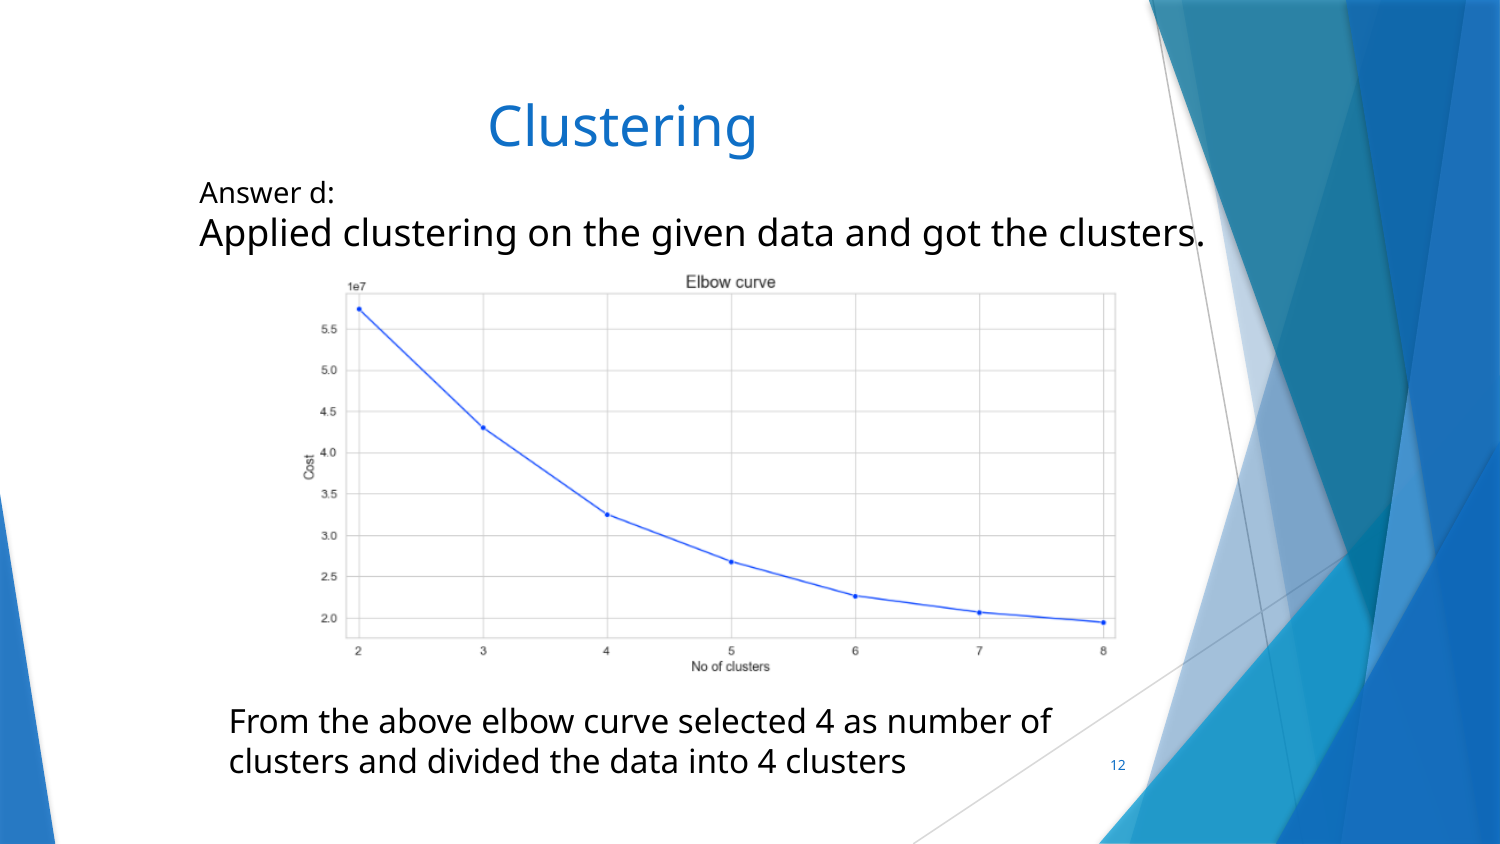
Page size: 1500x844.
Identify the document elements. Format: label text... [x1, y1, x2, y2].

picture [294, 261, 1142, 678]
text_box Clustering [473, 83, 785, 166]
text_box From the above elbow curve selected 4 as number of clusters and divided the data into 4 clusters [213, 692, 1193, 788]
text_box Answer d: Applied clustering on the given data and got the clusters. [184, 166, 1222, 262]
